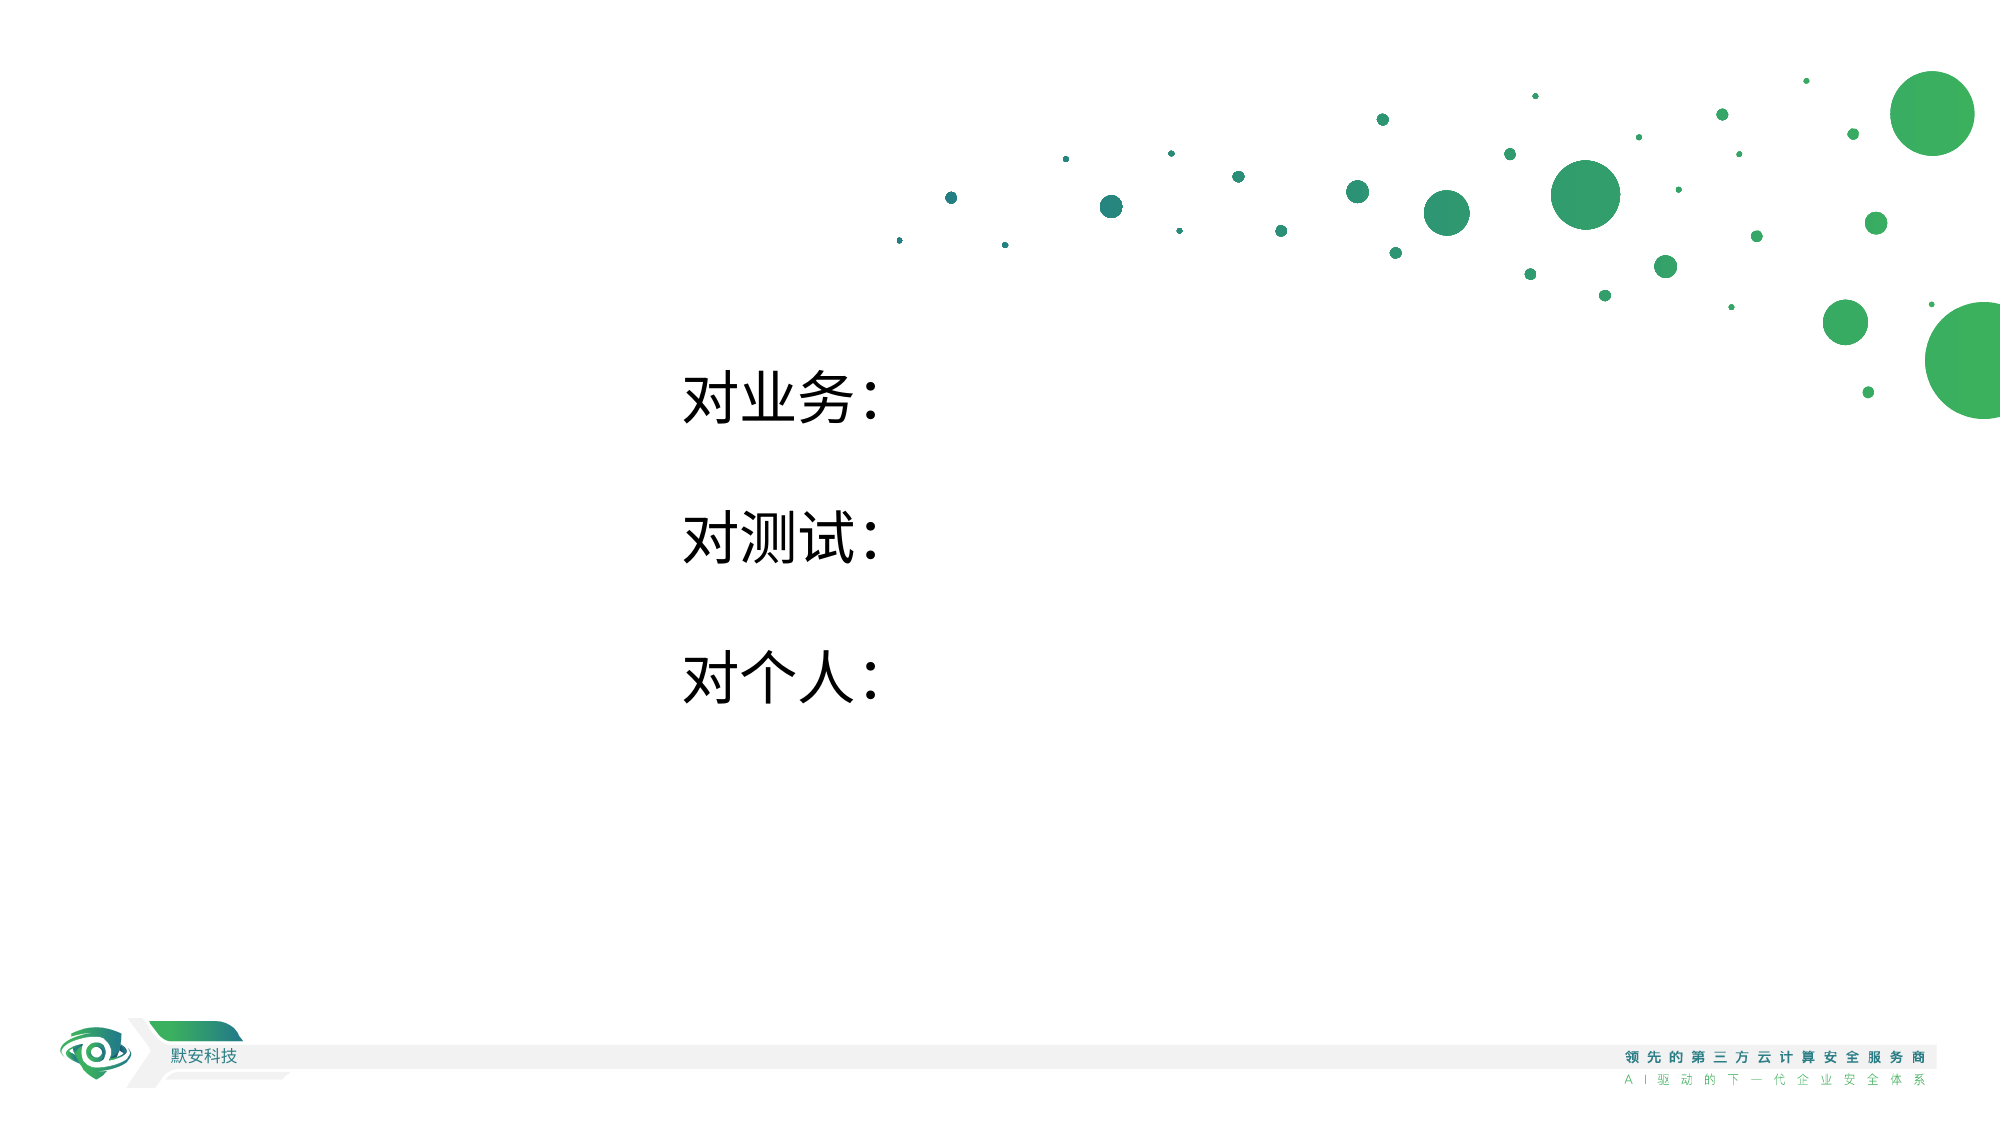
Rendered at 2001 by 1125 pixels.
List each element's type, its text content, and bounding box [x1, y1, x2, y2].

text_box 对业务： 对测试： 对个人： [666, 353, 1334, 719]
picture [60, 1018, 1937, 1088]
